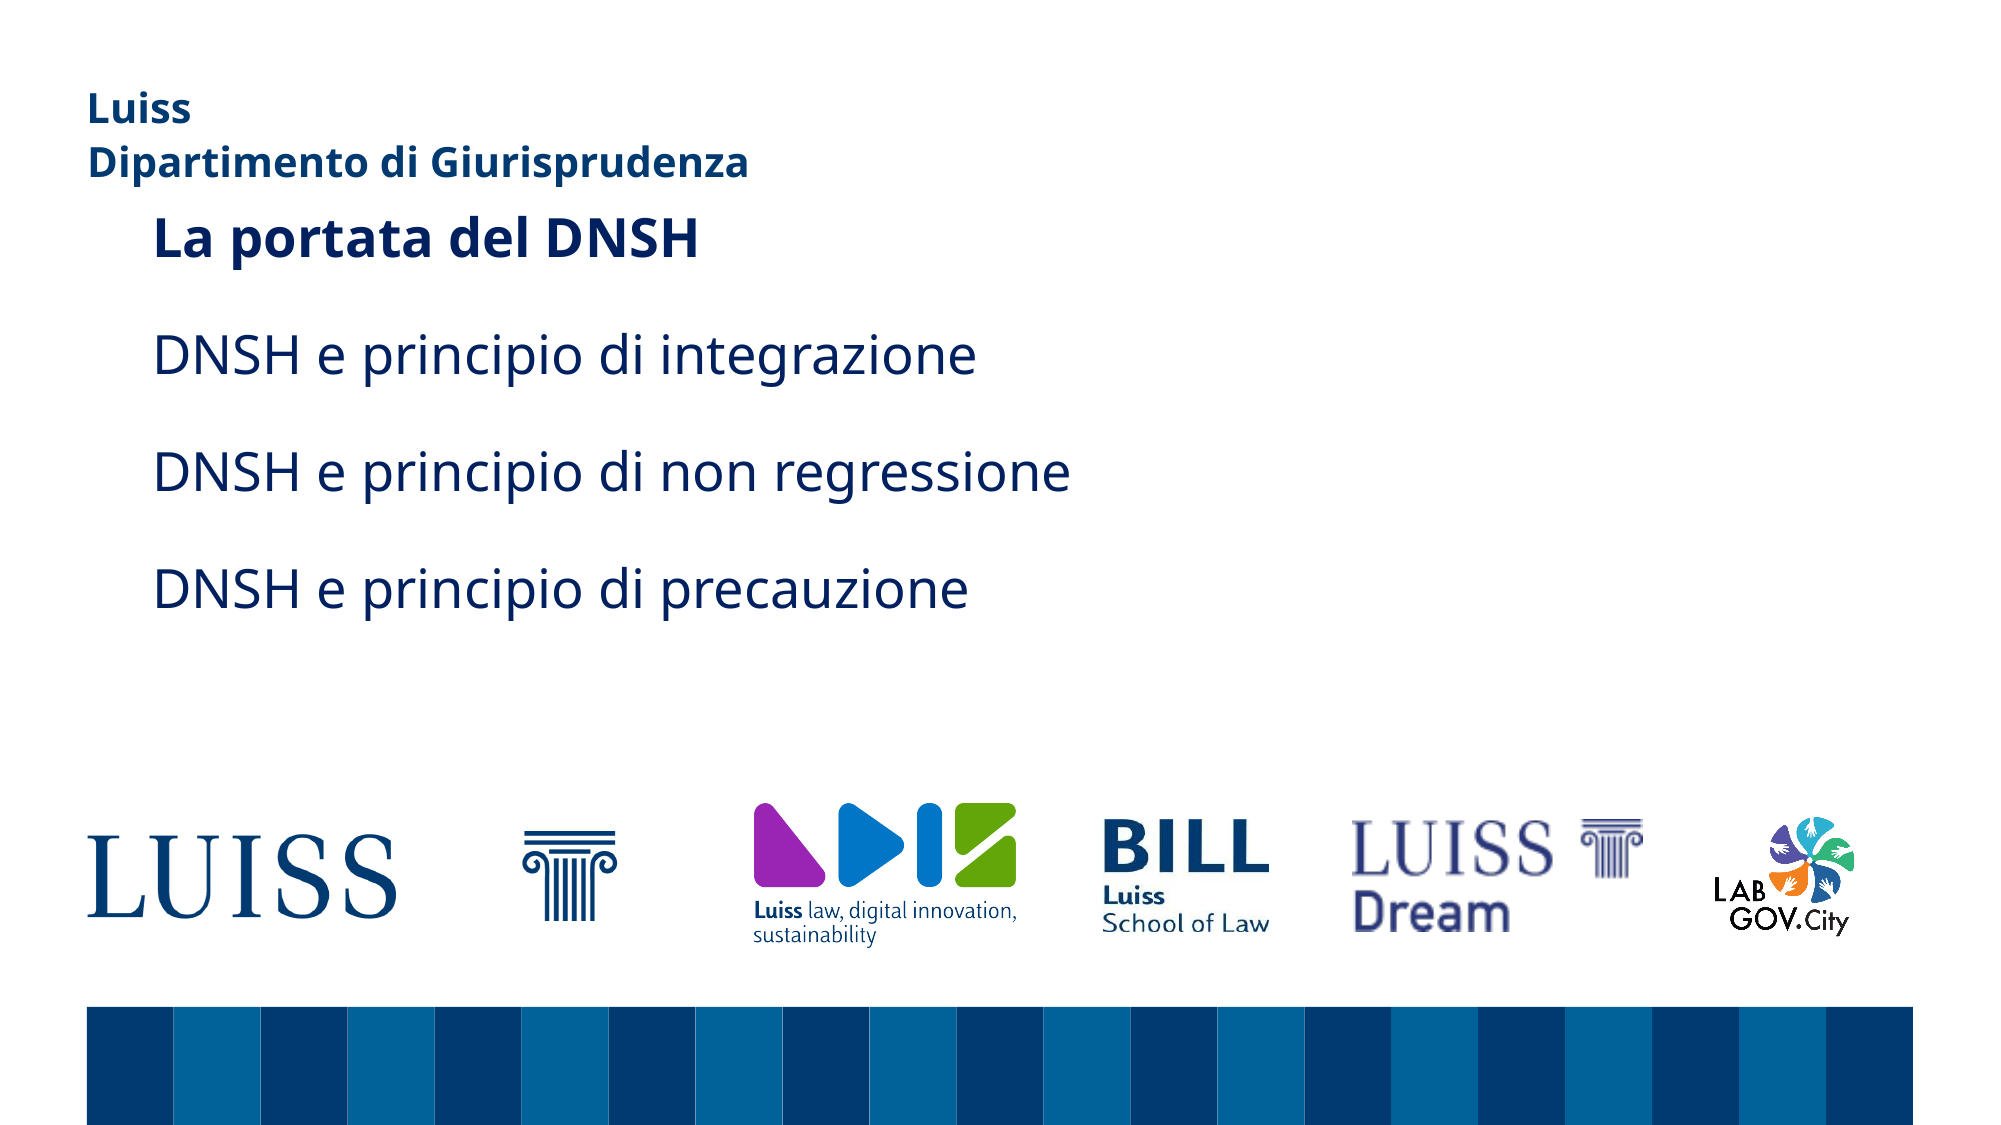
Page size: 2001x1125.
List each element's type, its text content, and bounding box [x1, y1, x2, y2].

picture [754, 803, 1016, 948]
picture [1352, 819, 1643, 932]
picture [1707, 808, 1862, 944]
picture [1103, 819, 1269, 932]
list Dipartimento di Giurisprudenza [86, 141, 1218, 193]
title La portata del DNSH DNSH e principio di integrazione DNSH e principio di non regressione DNSH e principio di precauzione [152, 210, 1780, 734]
picture [84, 831, 619, 921]
